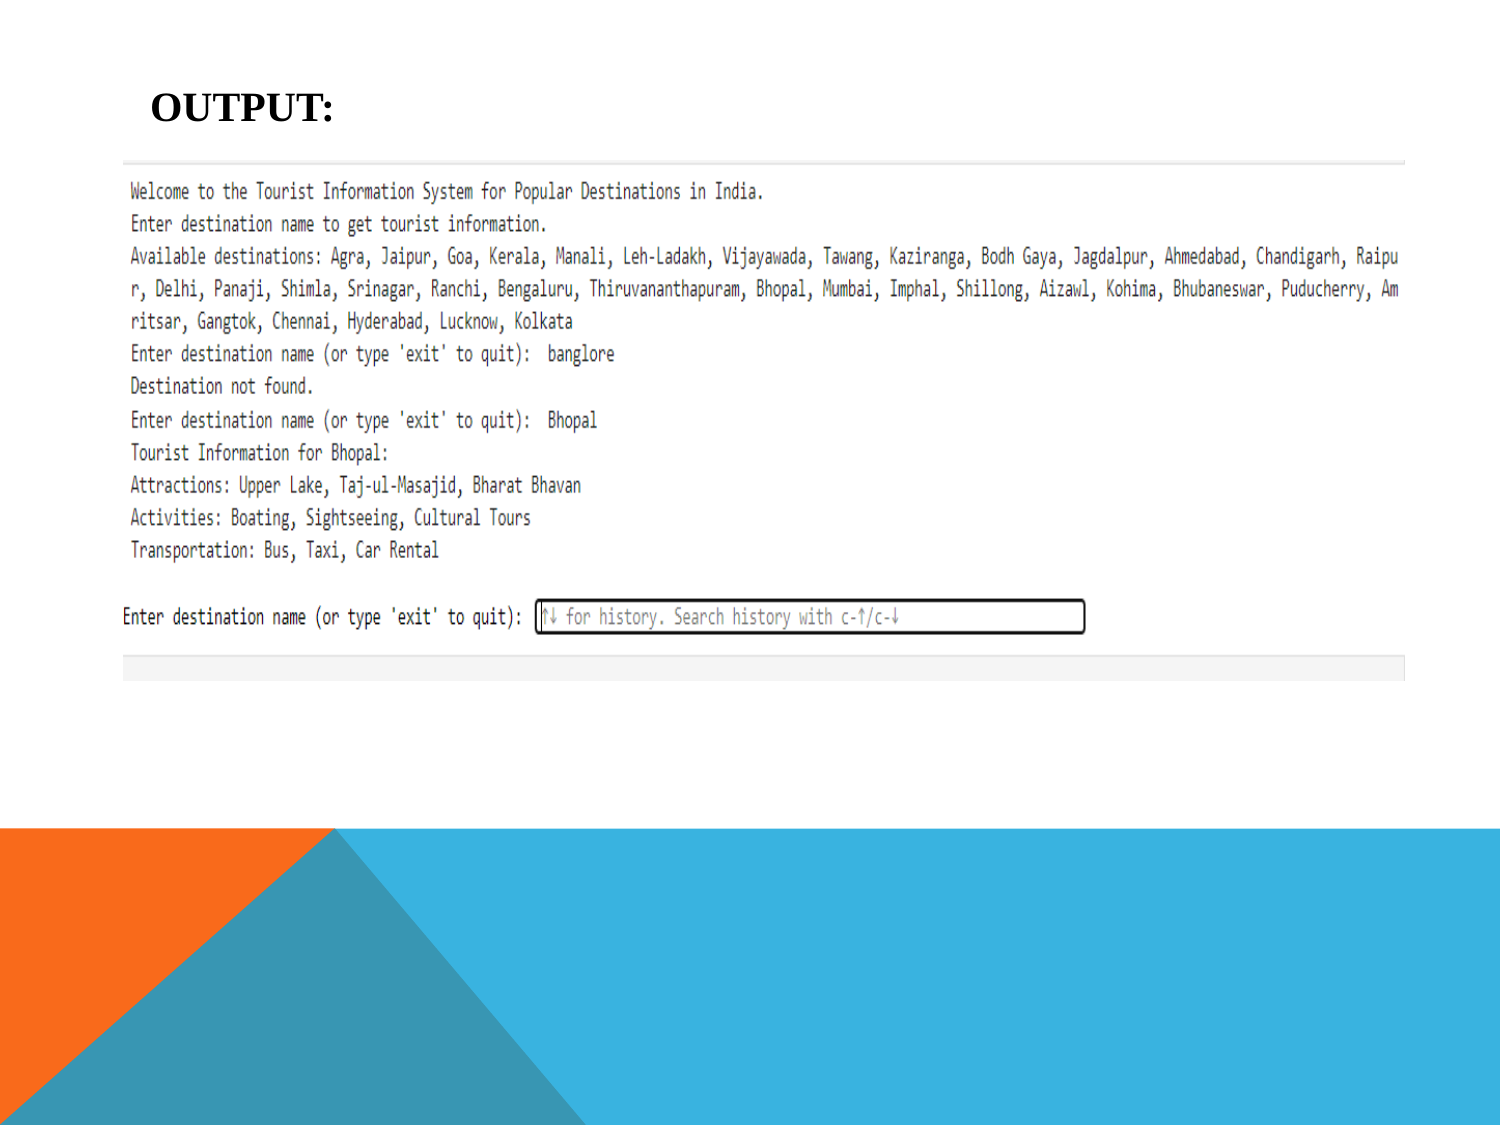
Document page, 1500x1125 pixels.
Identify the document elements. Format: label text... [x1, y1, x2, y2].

title OUTPUT: [135, 60, 1369, 150]
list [123, 160, 1405, 681]
